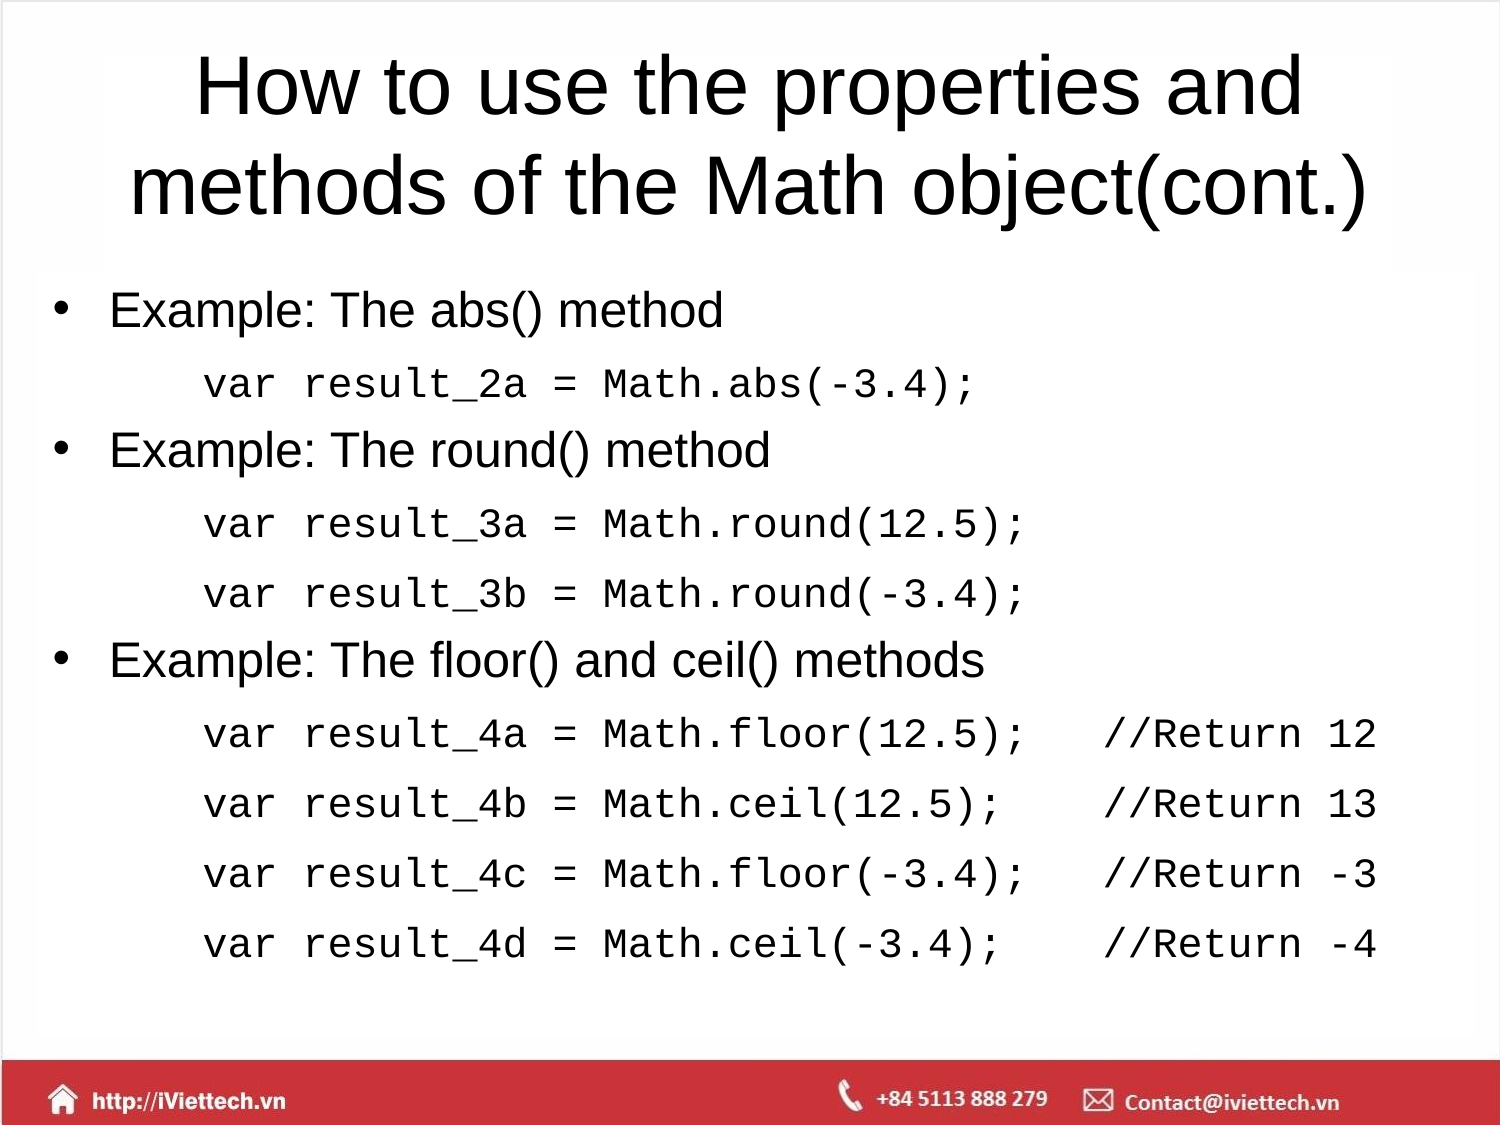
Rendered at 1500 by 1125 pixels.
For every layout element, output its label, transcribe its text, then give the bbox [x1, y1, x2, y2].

title How to use the properties and methods of the Math object(cont.) [75, 37, 1425, 225]
list Example: The abs() method var result_2a = Math.abs(-3.4); Example: The round() method var result_3a = Math.round(12.5); var result_3b = Math.round(-3.4); Example: The floor() and ceil() methods var result_4a = Math.floor(12.5); //Return 12 var result_4b = Math.ceil(12.5); //Return 13 var result_4c = Math.floor(-3.4); //Return -3 var result_4d = Math.ceil(-3.4); //Return -4 [37, 270, 1475, 1038]
picture [0, 0, 1500, 1125]
